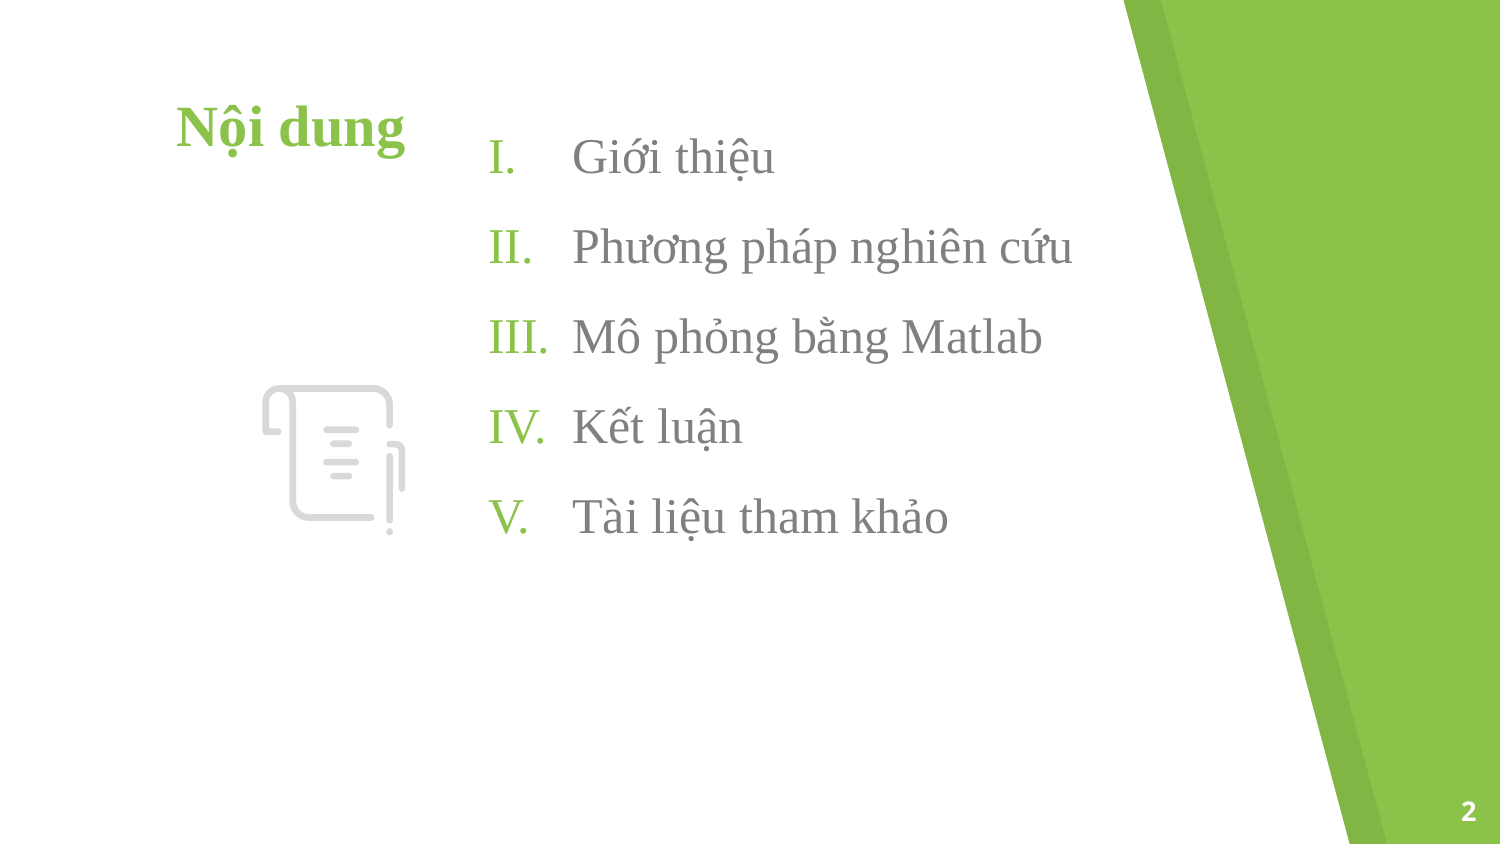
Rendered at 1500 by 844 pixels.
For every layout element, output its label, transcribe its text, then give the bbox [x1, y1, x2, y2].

text_box Giới thiệu Phương pháp nghiên cứu Mô phỏng bằng Matlab Kết luận Tài liệu tham khảo [473, 93, 1155, 579]
text_box [262, 385, 393, 521]
text_box [386, 440, 406, 492]
text_box [386, 528, 393, 536]
slide_number 2 [1401, 779, 1492, 844]
text_box [386, 452, 393, 524]
text_box Nội dung [132, 80, 421, 166]
